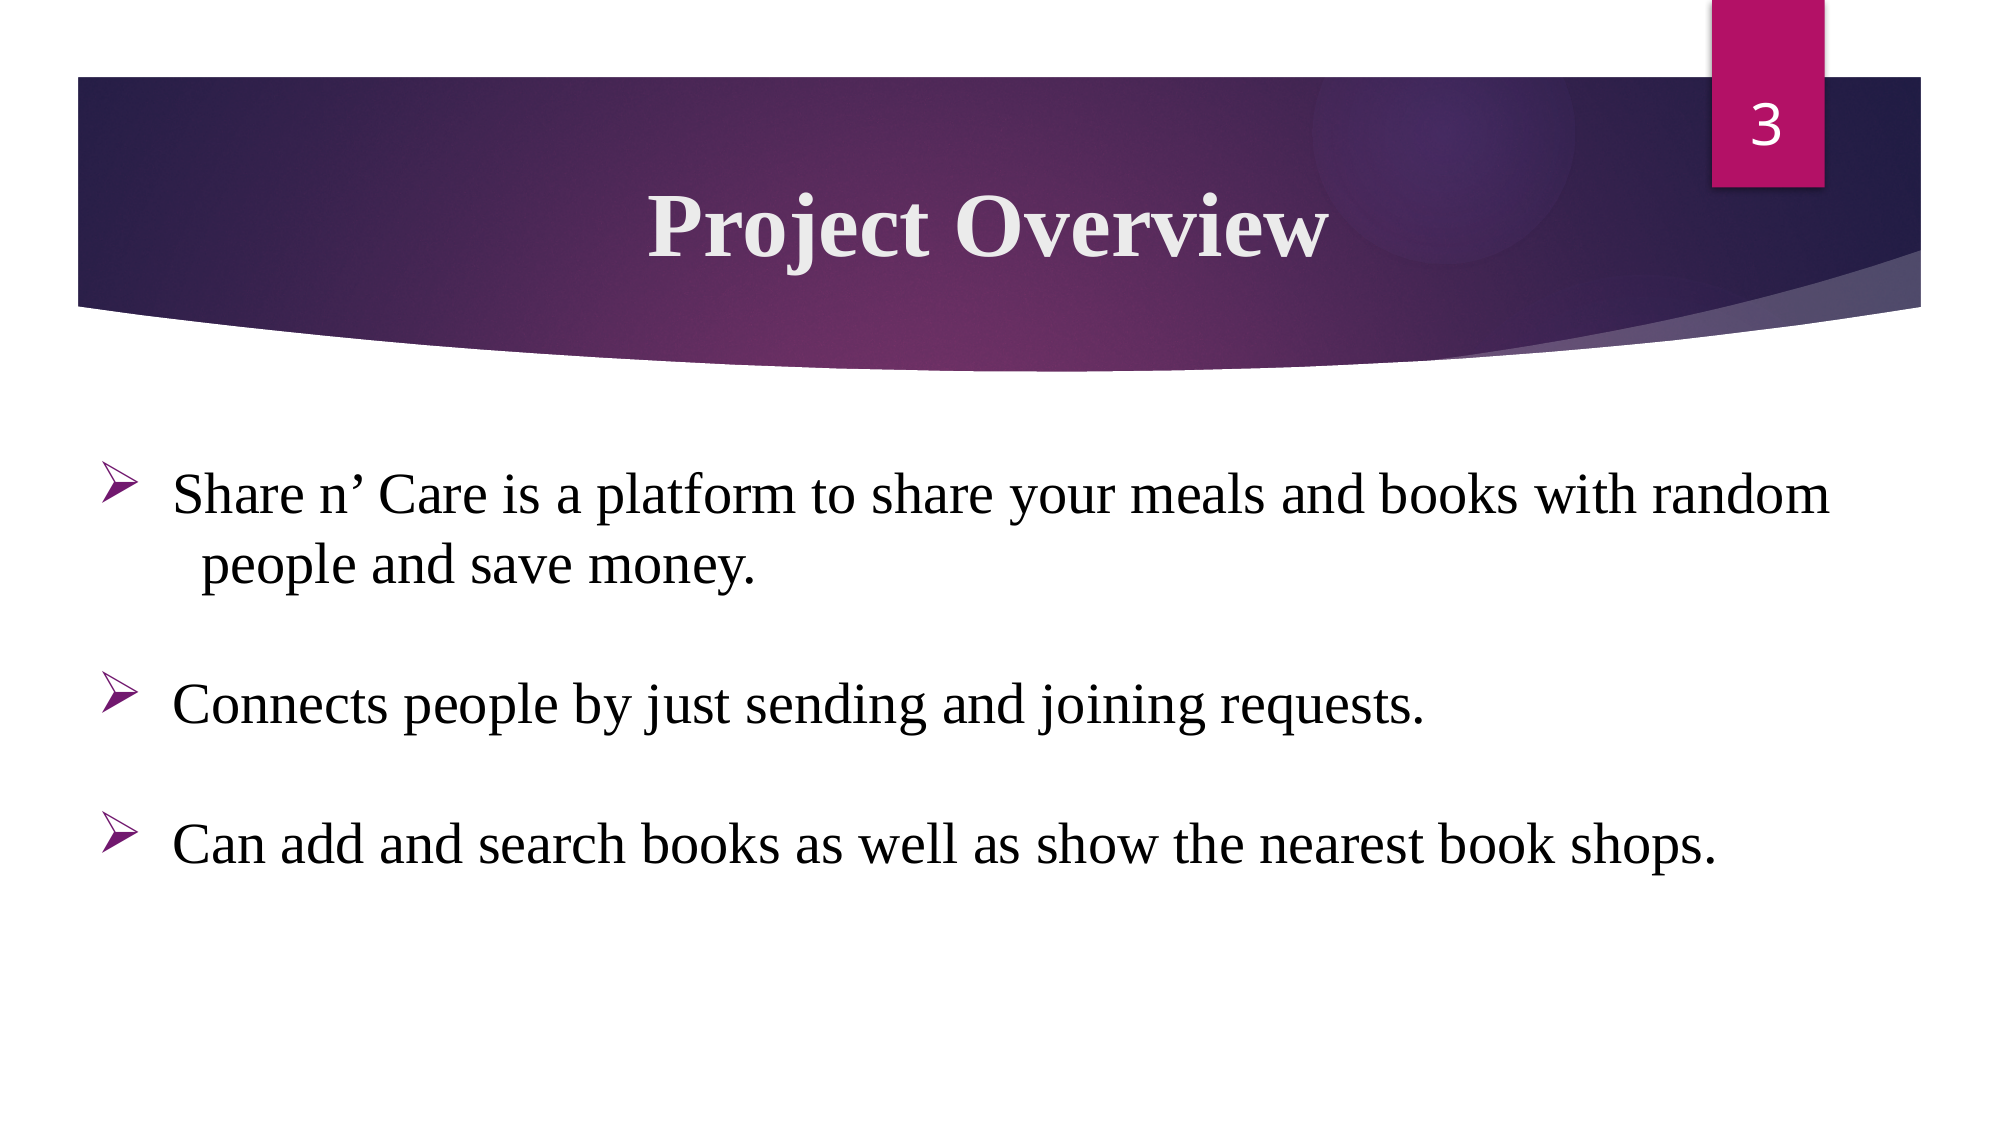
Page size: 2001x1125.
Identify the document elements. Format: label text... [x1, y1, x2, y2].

text_box Share n’ Care is a platform to share your meals and books with random people and save money. Connects people by just sending and joining requests. Can add and search books as well as show the nearest book shops. [82, 447, 1960, 1023]
text_box Project Overview [632, 152, 1551, 288]
slide_number 3 [1698, 48, 1836, 175]
